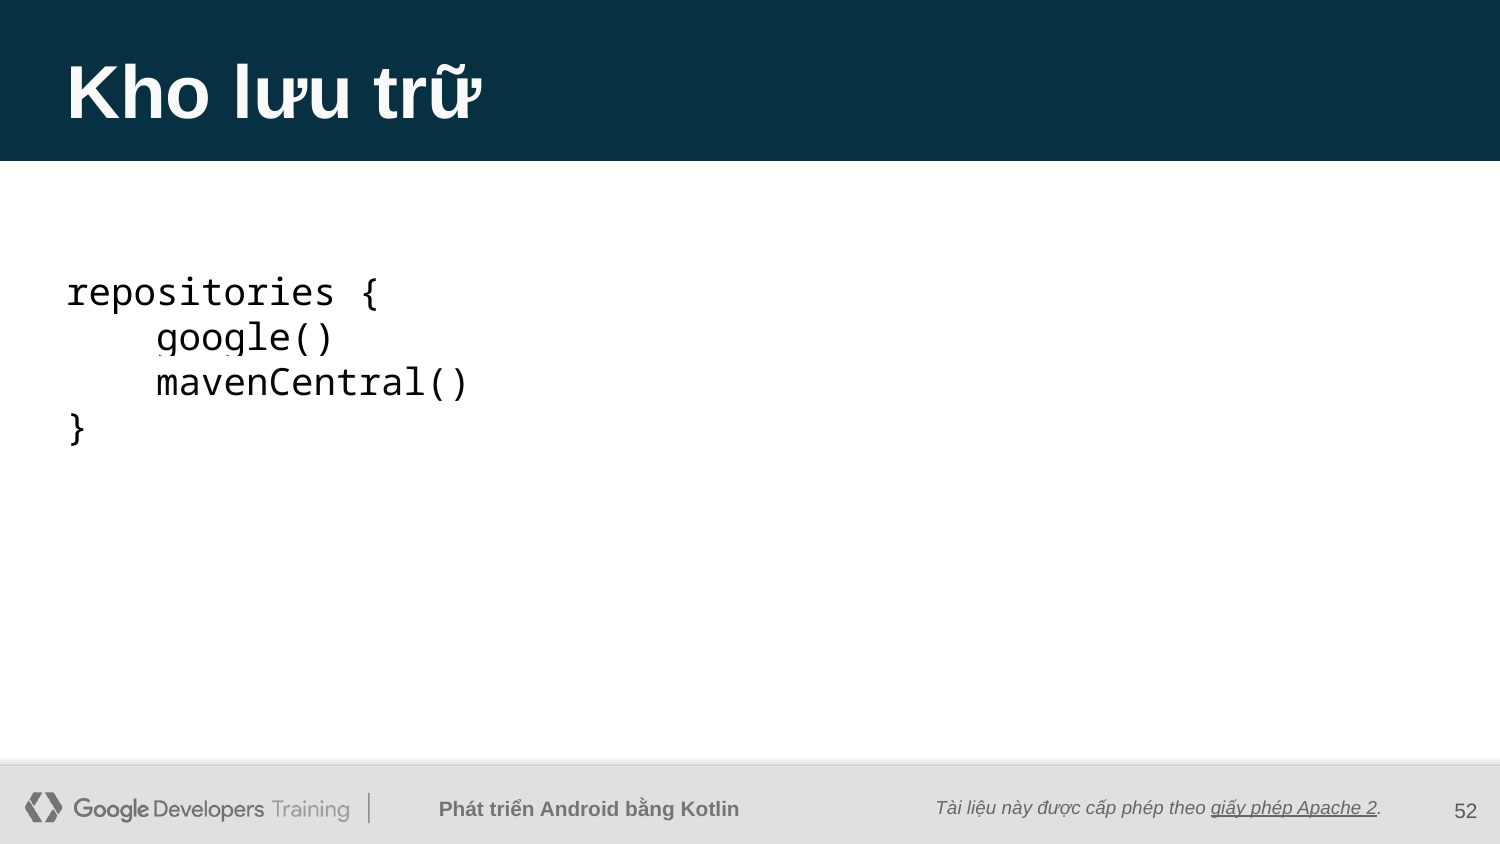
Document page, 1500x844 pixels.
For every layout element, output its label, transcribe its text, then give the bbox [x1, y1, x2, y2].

text_box repositories { google() mavenCentral() } [51, 253, 1449, 674]
slide_number 52 [1402, 777, 1493, 842]
picture [0, 161, 1500, 844]
title Kho lưu trữ [51, 28, 1449, 122]
